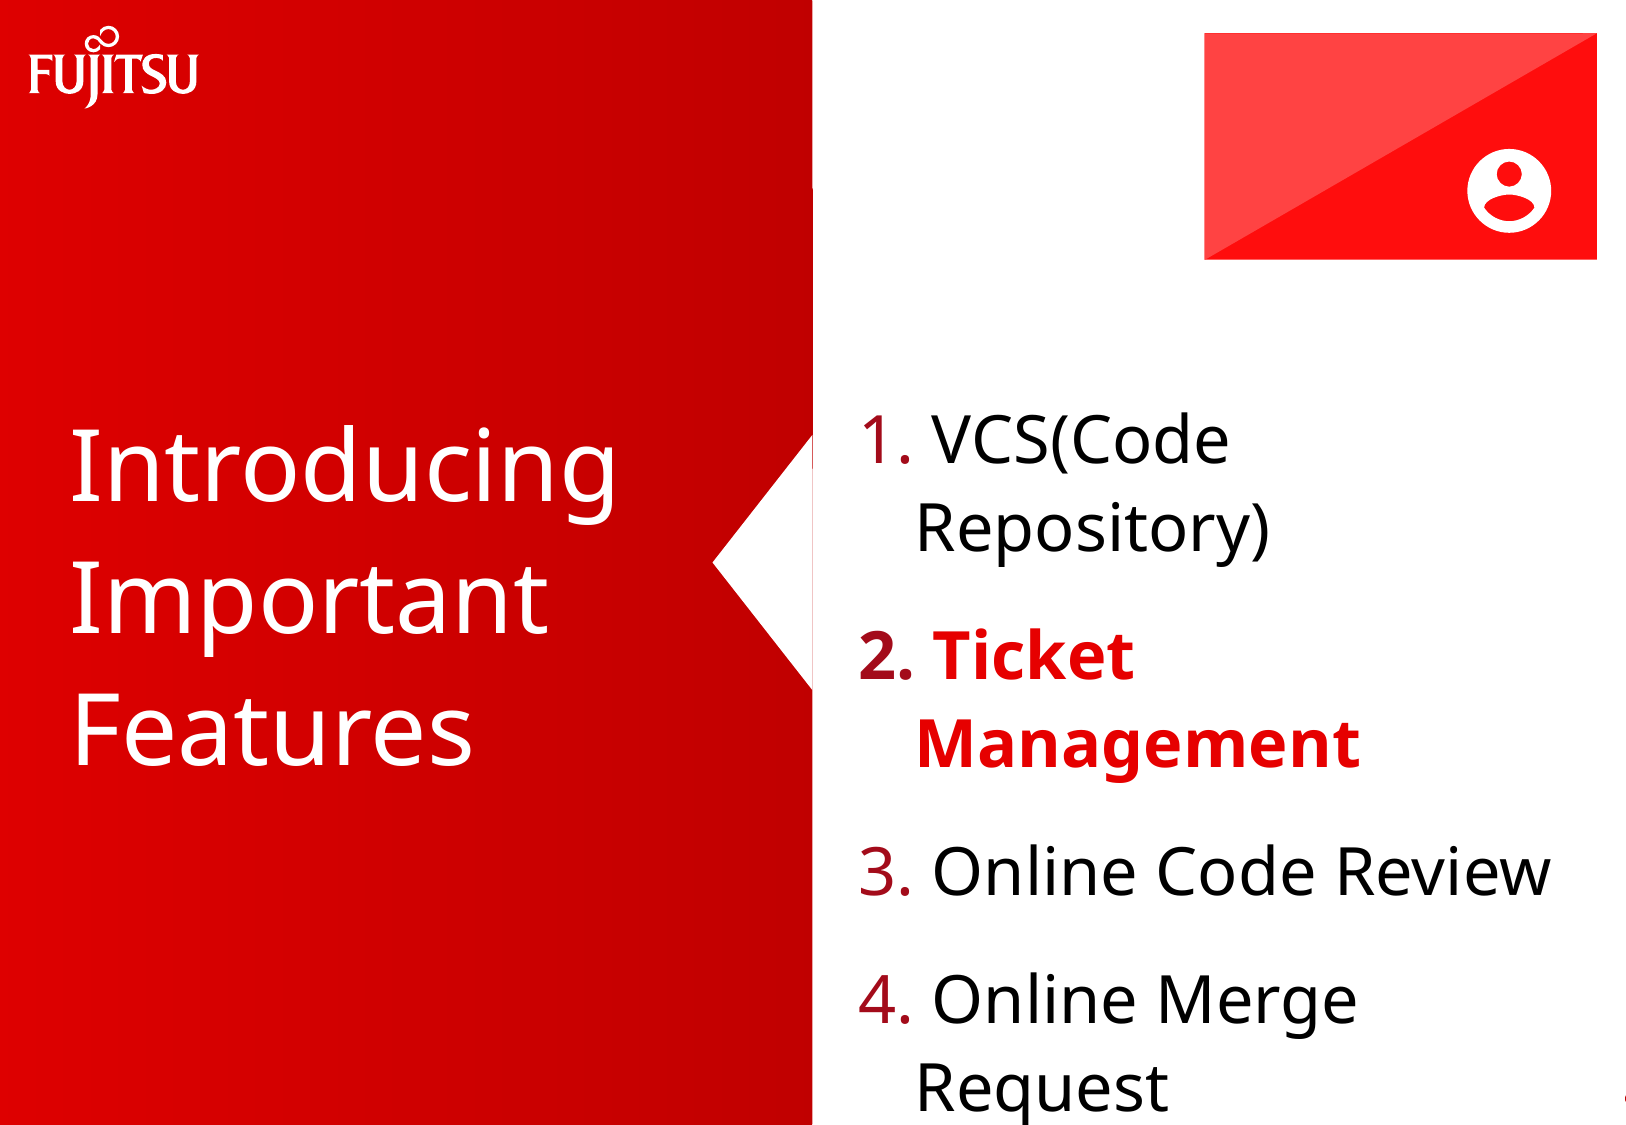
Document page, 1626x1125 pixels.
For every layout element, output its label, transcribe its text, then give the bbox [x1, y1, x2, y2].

list Introducing Important Features [56, 381, 811, 720]
list VCS(Code Repository) Ticket Management Online Code Review Online Merge Request CI/CD Pipeline [845, 381, 1597, 1125]
text_box [1467, 148, 1552, 233]
